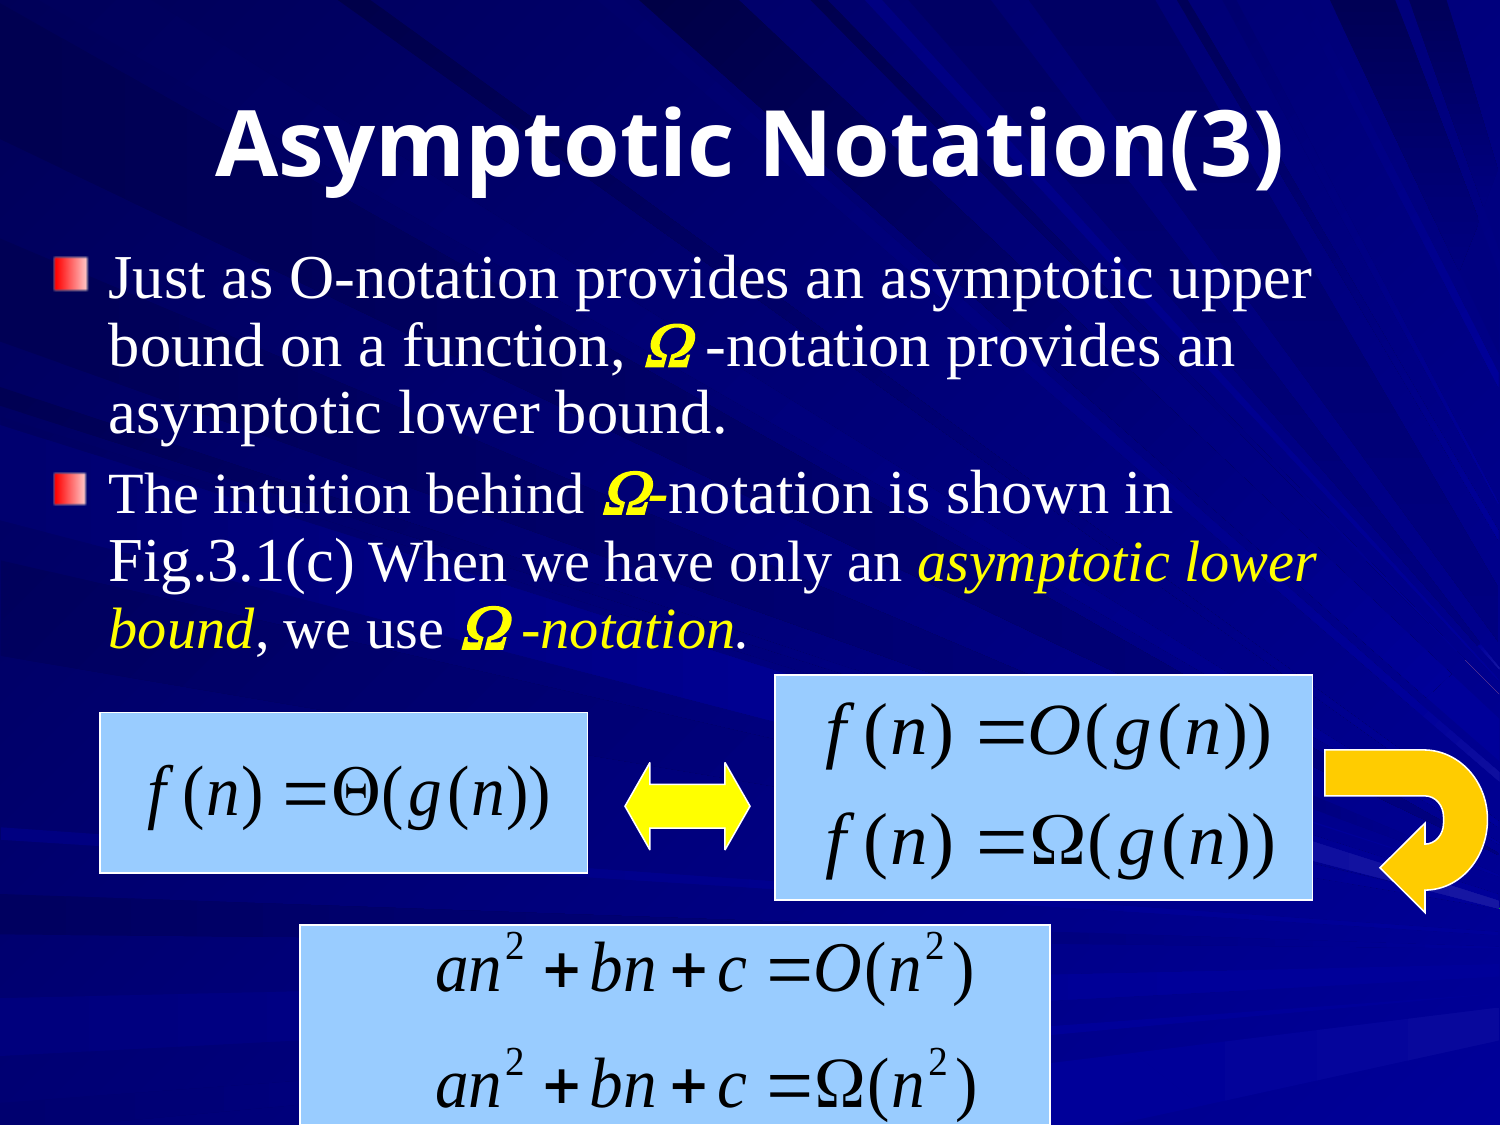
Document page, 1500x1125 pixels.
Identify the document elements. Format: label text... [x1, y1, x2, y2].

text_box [299, 912, 1051, 1125]
text_box [1324, 749, 1488, 913]
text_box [774, 674, 1313, 901]
title Asymptotic Notation(3) [74, 45, 1426, 234]
list Just as O-notation provides an asymptotic upper bound on a function,  -notation provides an asymptotic lower bound. The intuition behind -notation is shown in Fig.3.1(c) When we have only an asymptotic lower bound, we use  -notation. [37, 237, 1426, 713]
picture [52, 471, 90, 509]
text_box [99, 712, 588, 874]
text_box [624, 762, 751, 850]
picture [52, 255, 92, 295]
